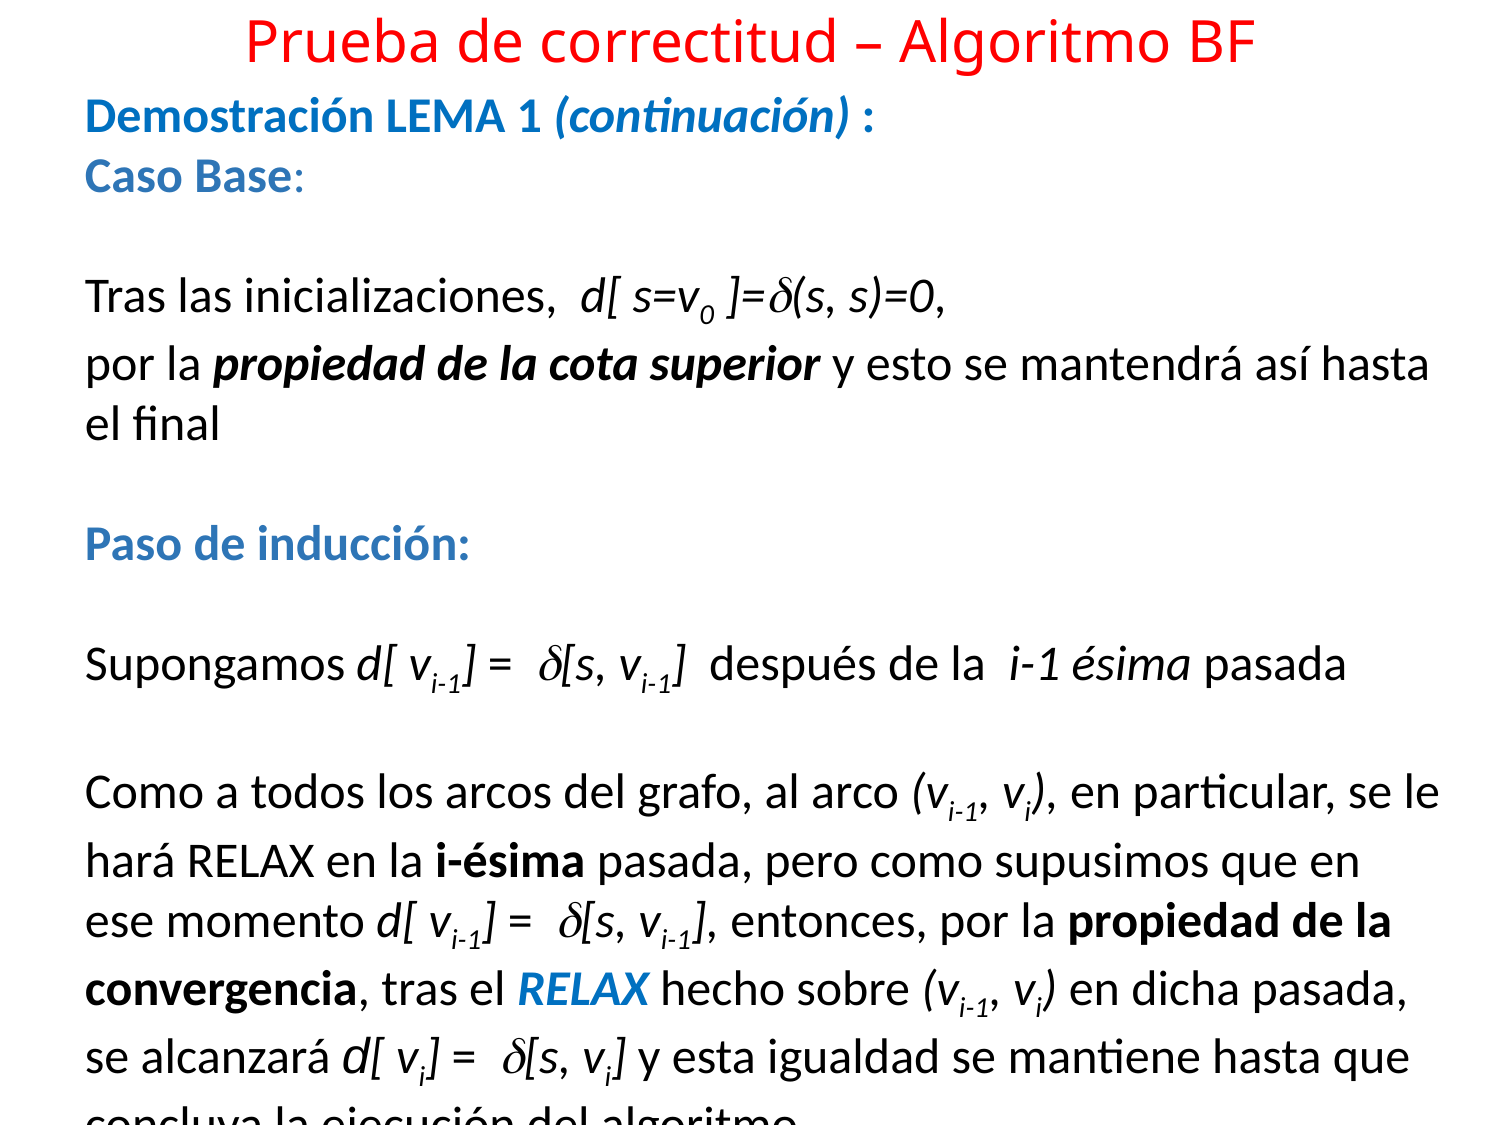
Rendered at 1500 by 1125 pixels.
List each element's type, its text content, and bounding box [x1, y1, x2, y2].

title Prueba de correctitud – Algoritmo BF [37, 0, 1463, 100]
text_box Demostración LEMA 1 (continuación) : Caso Base: Tras las inicializaciones, d[ s=v0 ]=(s, s)=0, por la propiedad de la cota superior y esto se mantendrá así hasta el final Paso de inducción: Supongamos d[ vi-1] = [s, vi-1] después de la i-1 ésima pasada Como a todos los arcos del grafo, al arco (vi-1, vi), en particular, se le hará RELAX en la i-ésima pasada, pero como supusimos que en ese momento d[ vi-1] = [s, vi-1], entonces, por la propiedad de la convergencia, tras el RELAX hecho sobre (vi-1, vi) en dicha pasada, se alcanzará d[ vi] = [s, vi] y esta igualdad se mantiene hasta que concluya la ejecución del algoritmo [70, 100, 1463, 1125]
